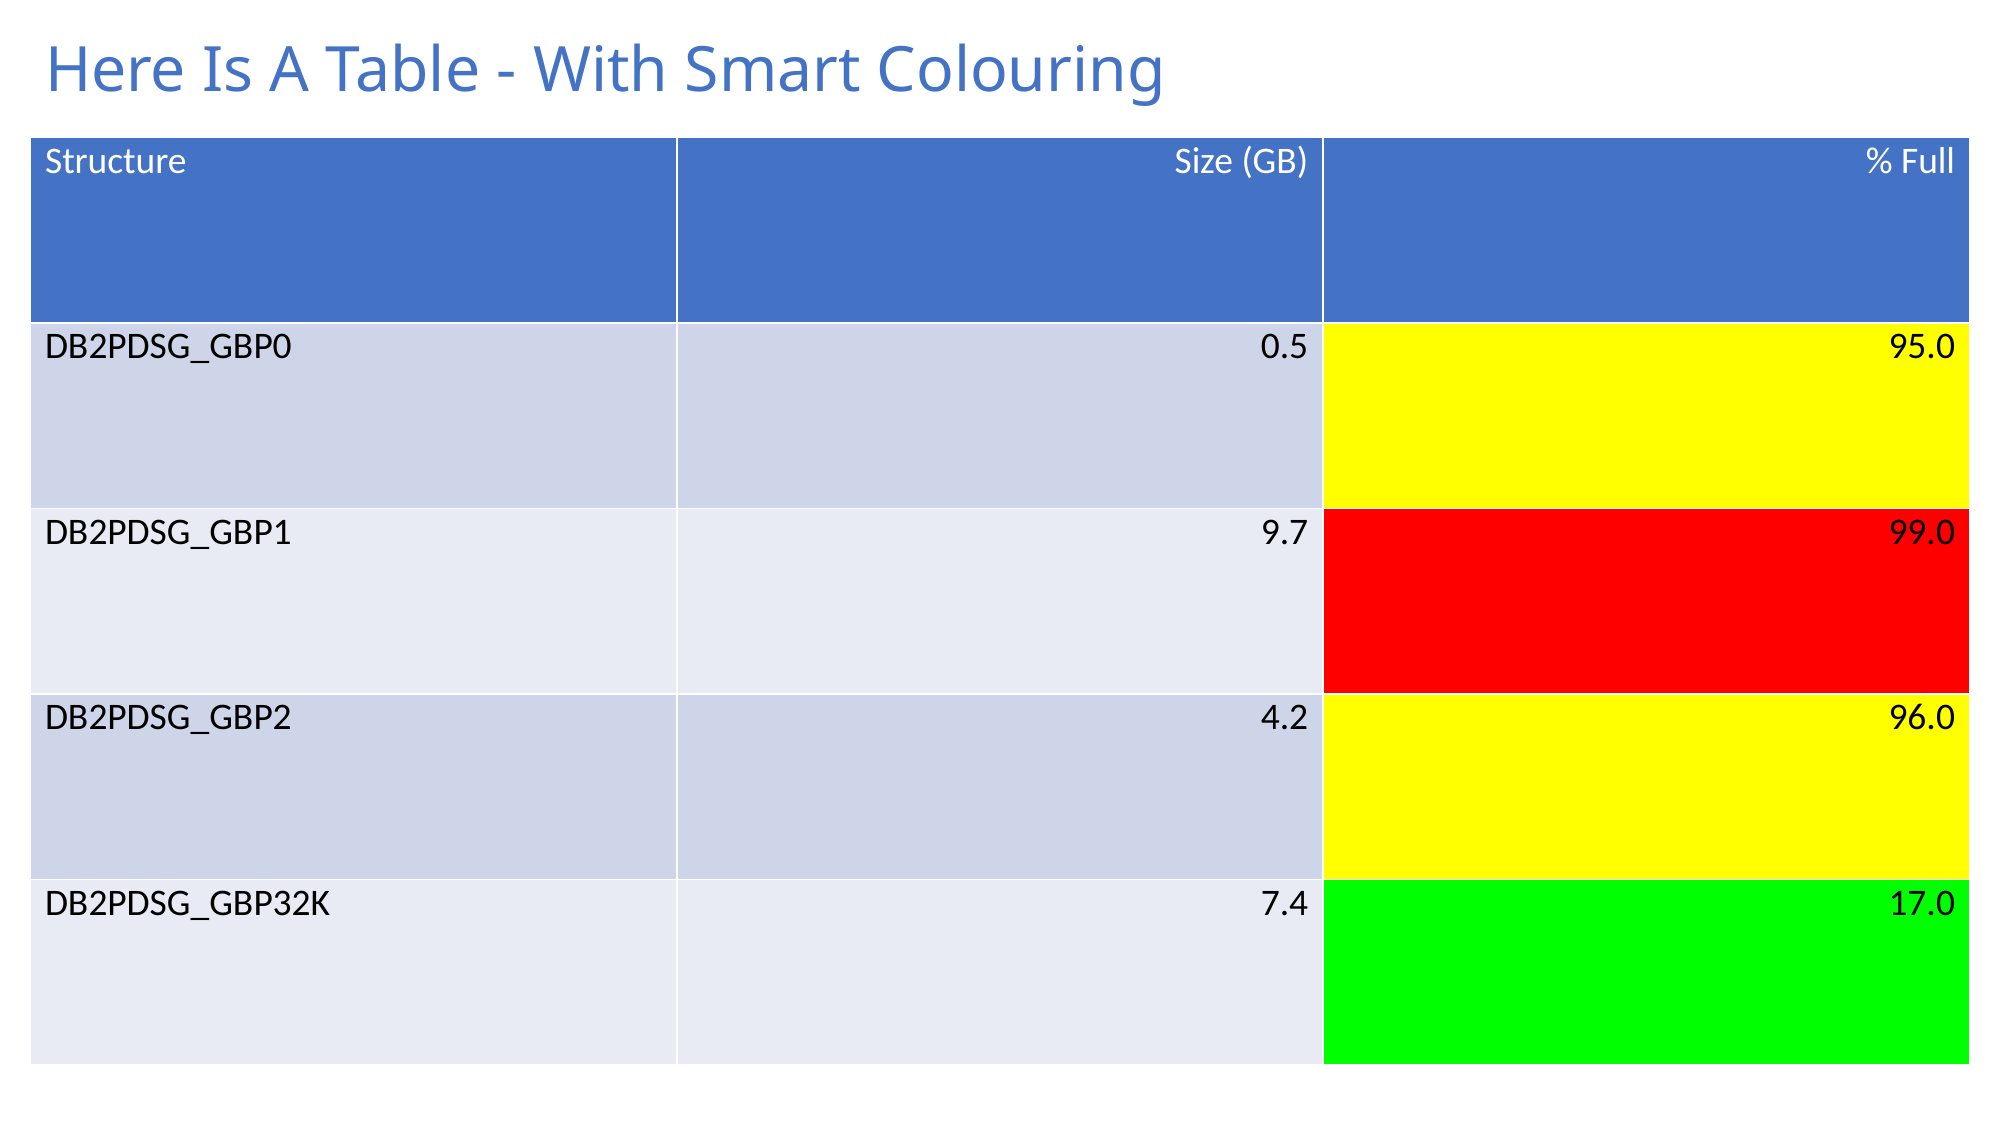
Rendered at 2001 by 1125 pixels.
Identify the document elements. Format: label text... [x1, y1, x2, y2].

table_cell 4.2 [678, 695, 1322, 879]
table_header % Full [1324, 138, 1969, 322]
table_cell DB2PDSG_GBP32K [31, 880, 676, 1064]
table_header Size (GB) [678, 138, 1322, 322]
table_cell 95.0 [1324, 324, 1969, 508]
table_cell 7.4 [678, 880, 1322, 1064]
table_cell DB2PDSG_GBP0 [31, 324, 676, 508]
table_cell 0.5 [678, 324, 1322, 508]
table_cell 17.0 [1324, 880, 1969, 1064]
table_cell 96.0 [1324, 695, 1969, 879]
table_cell DB2PDSG_GBP2 [31, 695, 676, 879]
table_cell DB2PDSG_GBP1 [31, 509, 676, 693]
table_cell 9.7 [678, 509, 1322, 693]
table_header Structure [31, 138, 676, 322]
title Here Is A Table - With Smart Colouring [30, 29, 1970, 93]
table_cell 99.0 [1324, 509, 1969, 693]
